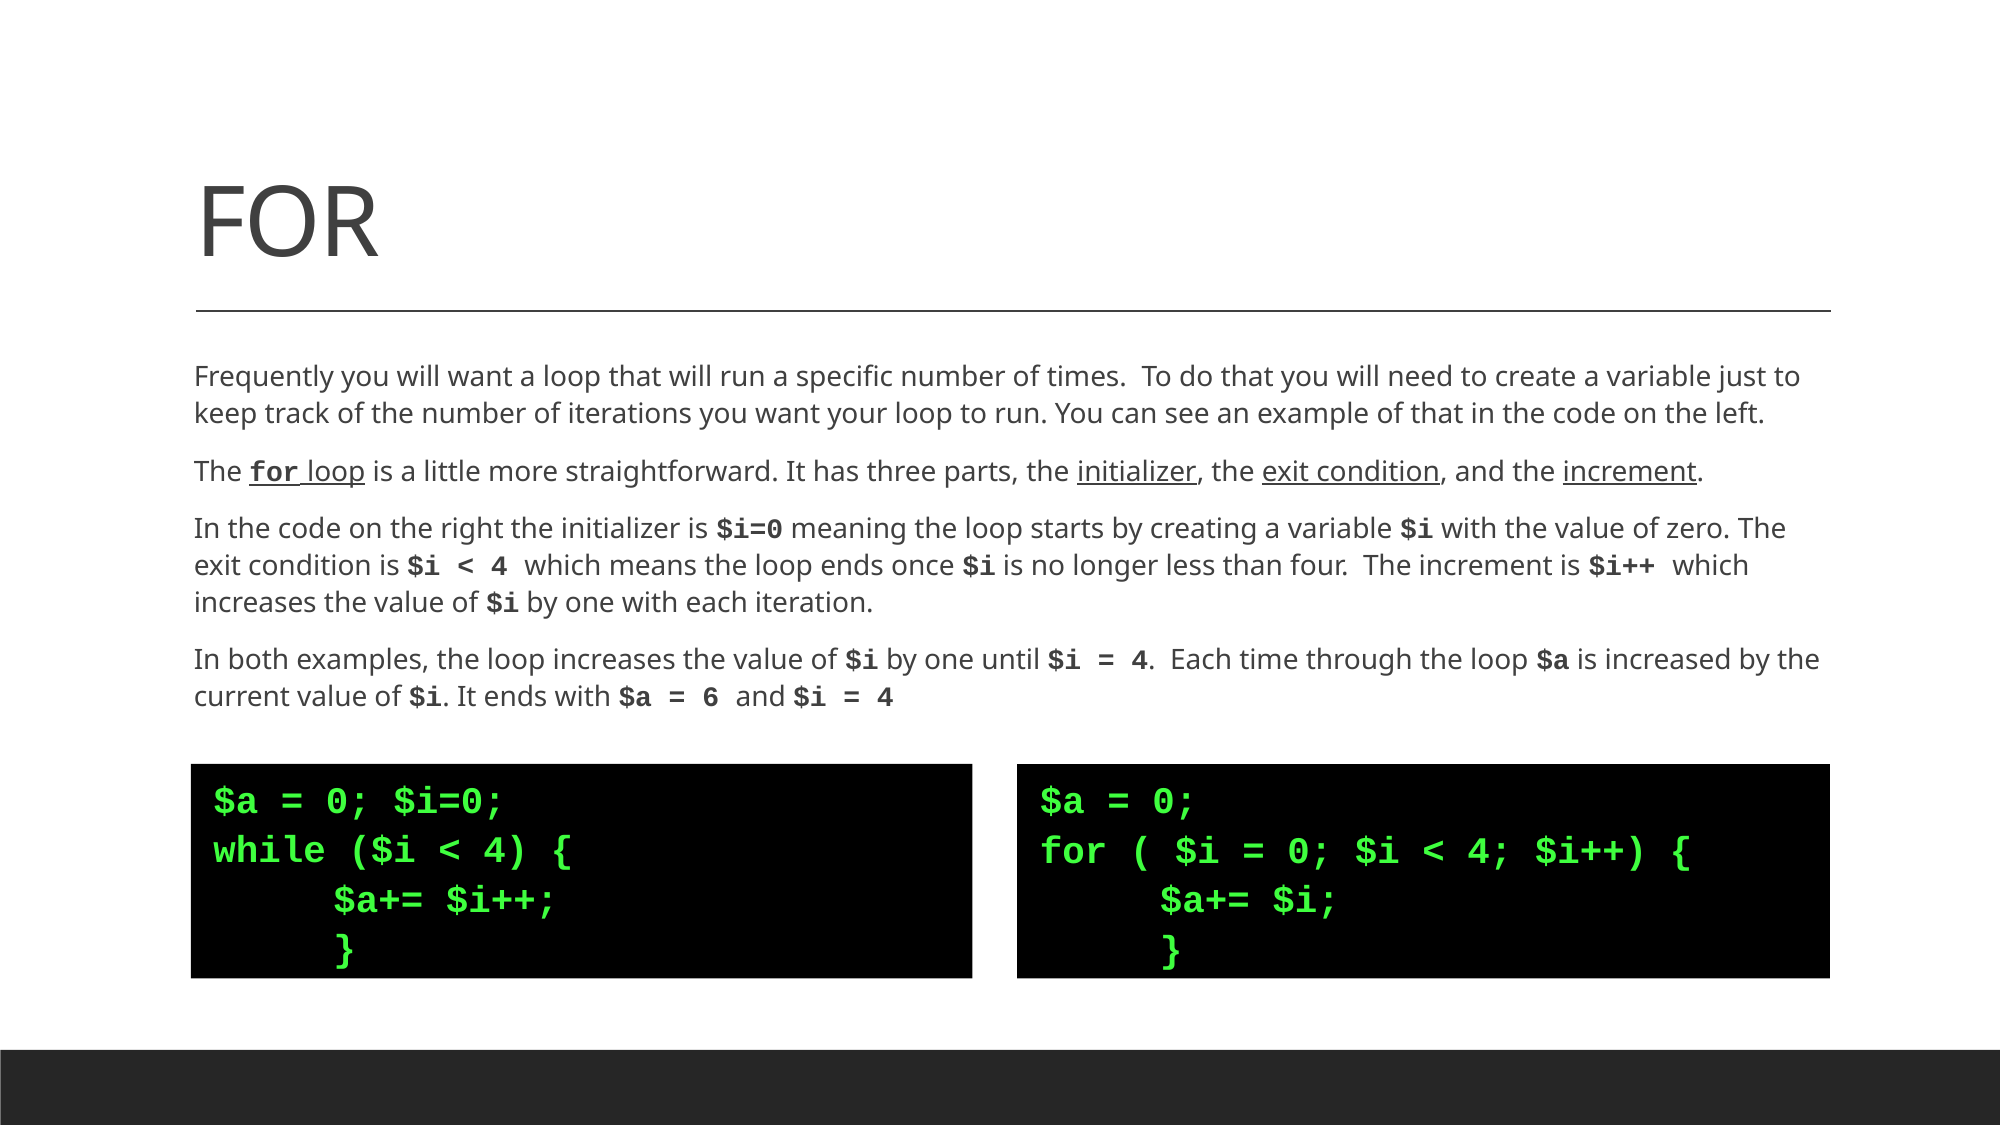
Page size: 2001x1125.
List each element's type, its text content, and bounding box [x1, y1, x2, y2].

list Frequently you will want a loop that will run a specific number of times. To do that you will need to create a variable just to keep track of the number of iterations you want your loop to run. You can see an example of that in the code on the left. The for loop is a little more straightforward. It has three parts, the initializer, the exit condition, and the increment. In the code on the right the initializer is $i=0 meaning the loop starts by creating a variable $i with the value of zero. The exit condition is $i < 4 which means the loop ends once $i is no longer less than four. The increment is $i++ which increases the value of $i by one with each iteration. In both examples, the loop increases the value of $i by one until $i = 4. Each time through the loop $a is increased by the current value of $i. It ends with $a = 6 and $i = 4 [180, 347, 1830, 747]
title FOR [180, 47, 1830, 285]
list $a = 0; for ( $i = 0; $i < 4; $i++) { $a+= $i; } [1017, 764, 1830, 979]
text_box $a = 0; $i=0; while ($i < 4) { $a+= $i++; } [190, 763, 973, 979]
